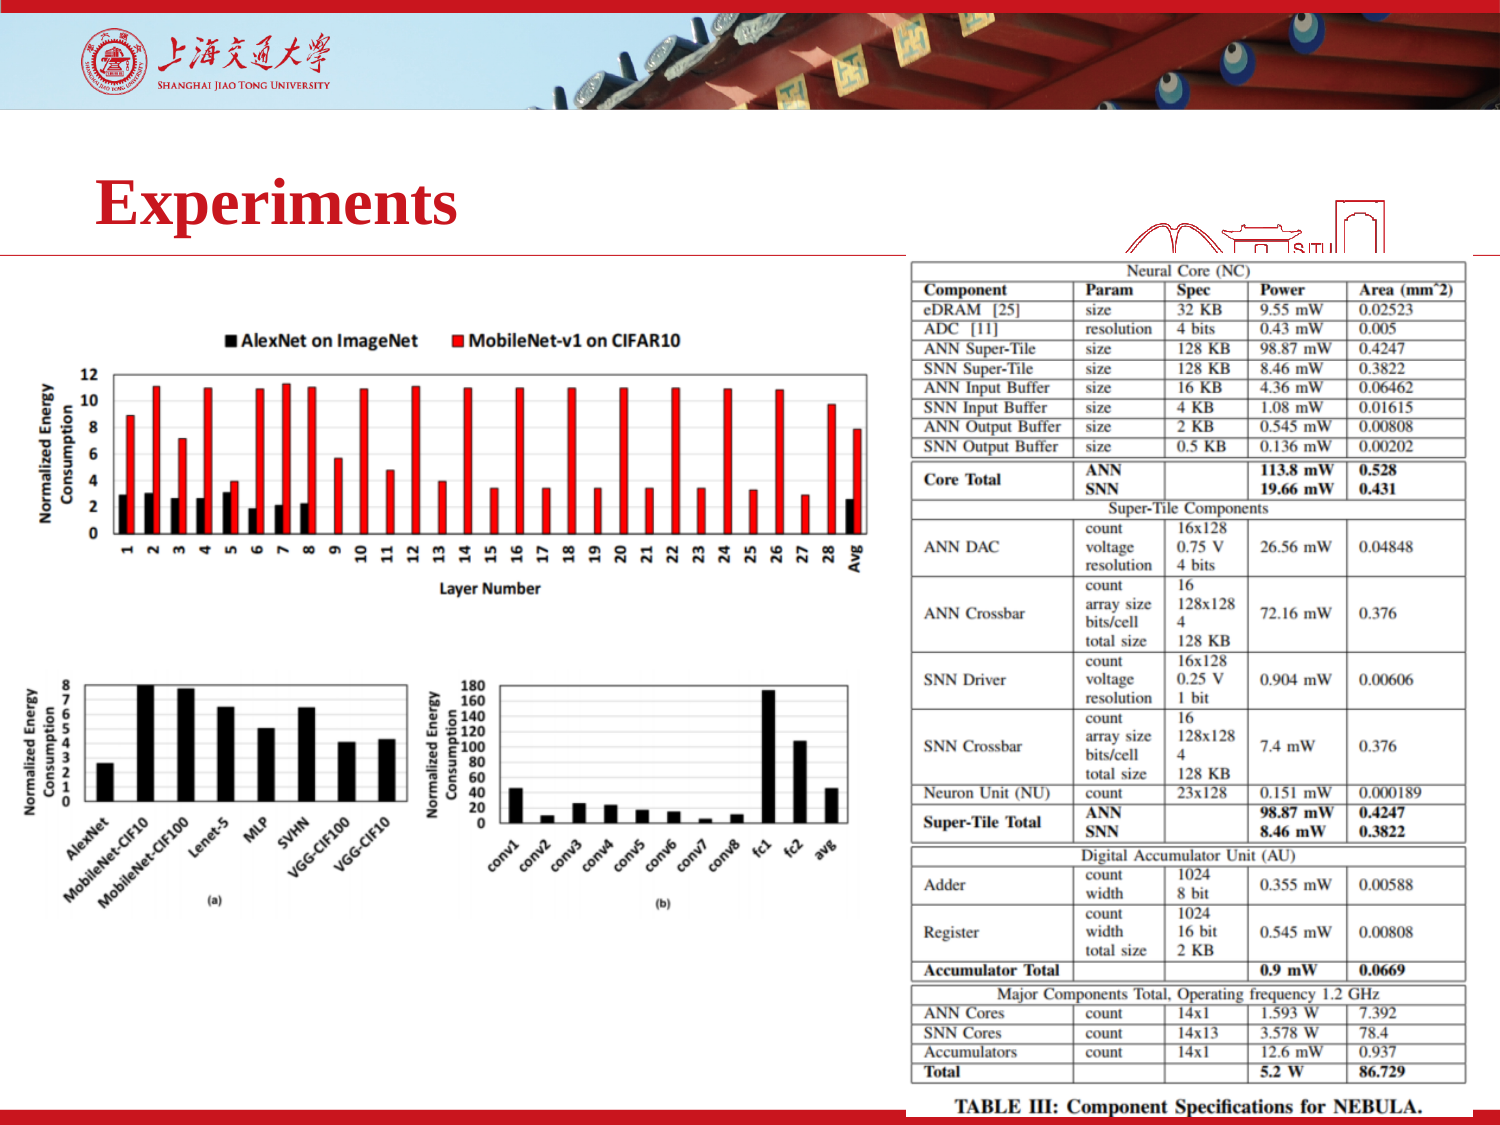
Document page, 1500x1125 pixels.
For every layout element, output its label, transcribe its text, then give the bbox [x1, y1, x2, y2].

picture [0, 200, 1500, 1117]
picture [0, 325, 882, 618]
title Experiments [81, 159, 1455, 254]
picture [7, 664, 896, 934]
picture [0, 0, 1500, 110]
